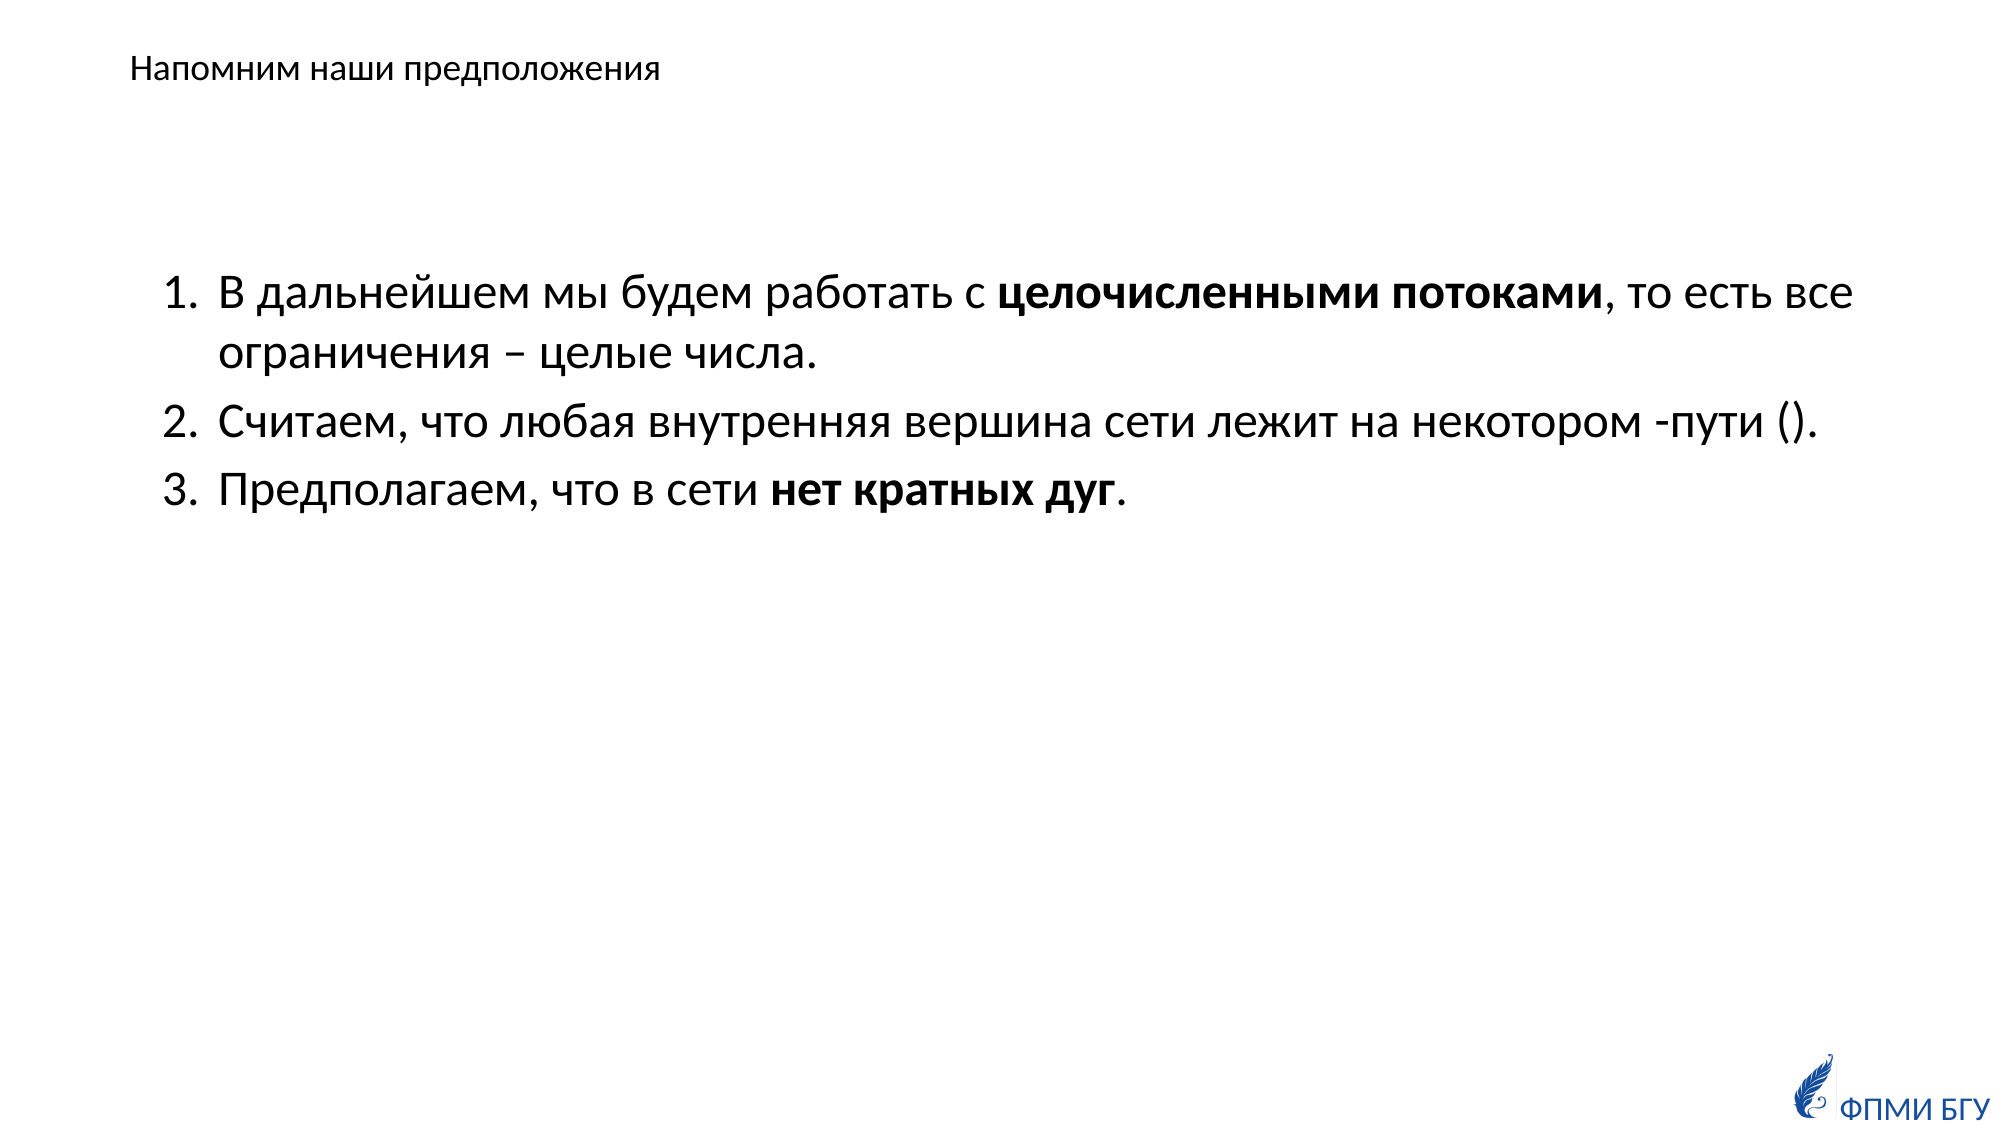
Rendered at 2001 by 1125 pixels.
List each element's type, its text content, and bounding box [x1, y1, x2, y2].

text_box Напомним наши предположения [115, 36, 677, 96]
text_box ФПМИ БГУ [1830, 1087, 2000, 1125]
picture [1793, 1053, 1837, 1118]
